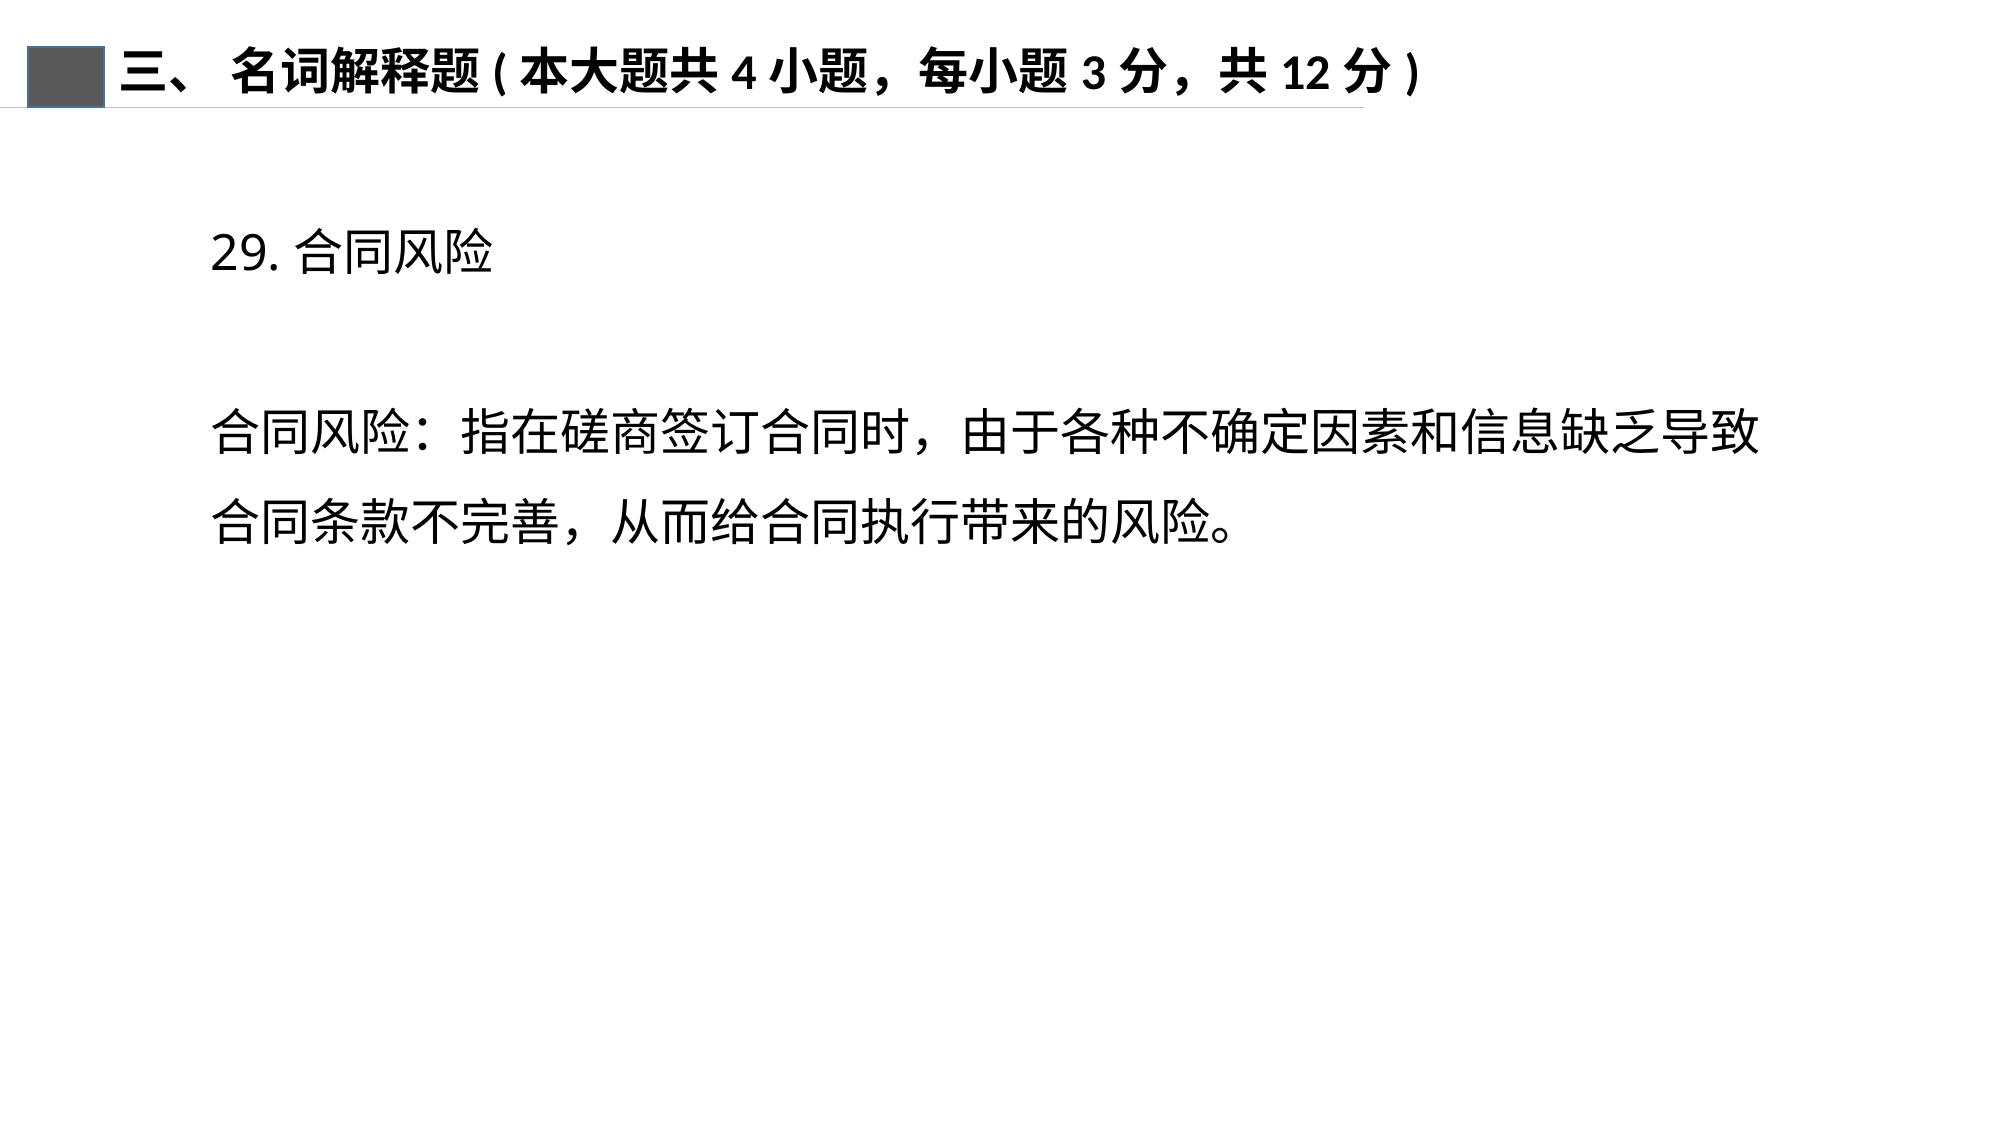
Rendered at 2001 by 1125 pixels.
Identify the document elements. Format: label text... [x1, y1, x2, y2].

text_box 29.合同风险 合同风险：指在磋商签订合同时，由于各种不确定因素和信息缺乏导致合同条款不完善，从而给合同执行带来的风险。 [195, 183, 1808, 558]
text_box 三、 名词解释题(本大题共4小题，每小题3分，共12分) [104, 31, 1454, 107]
text_box [27, 46, 105, 107]
